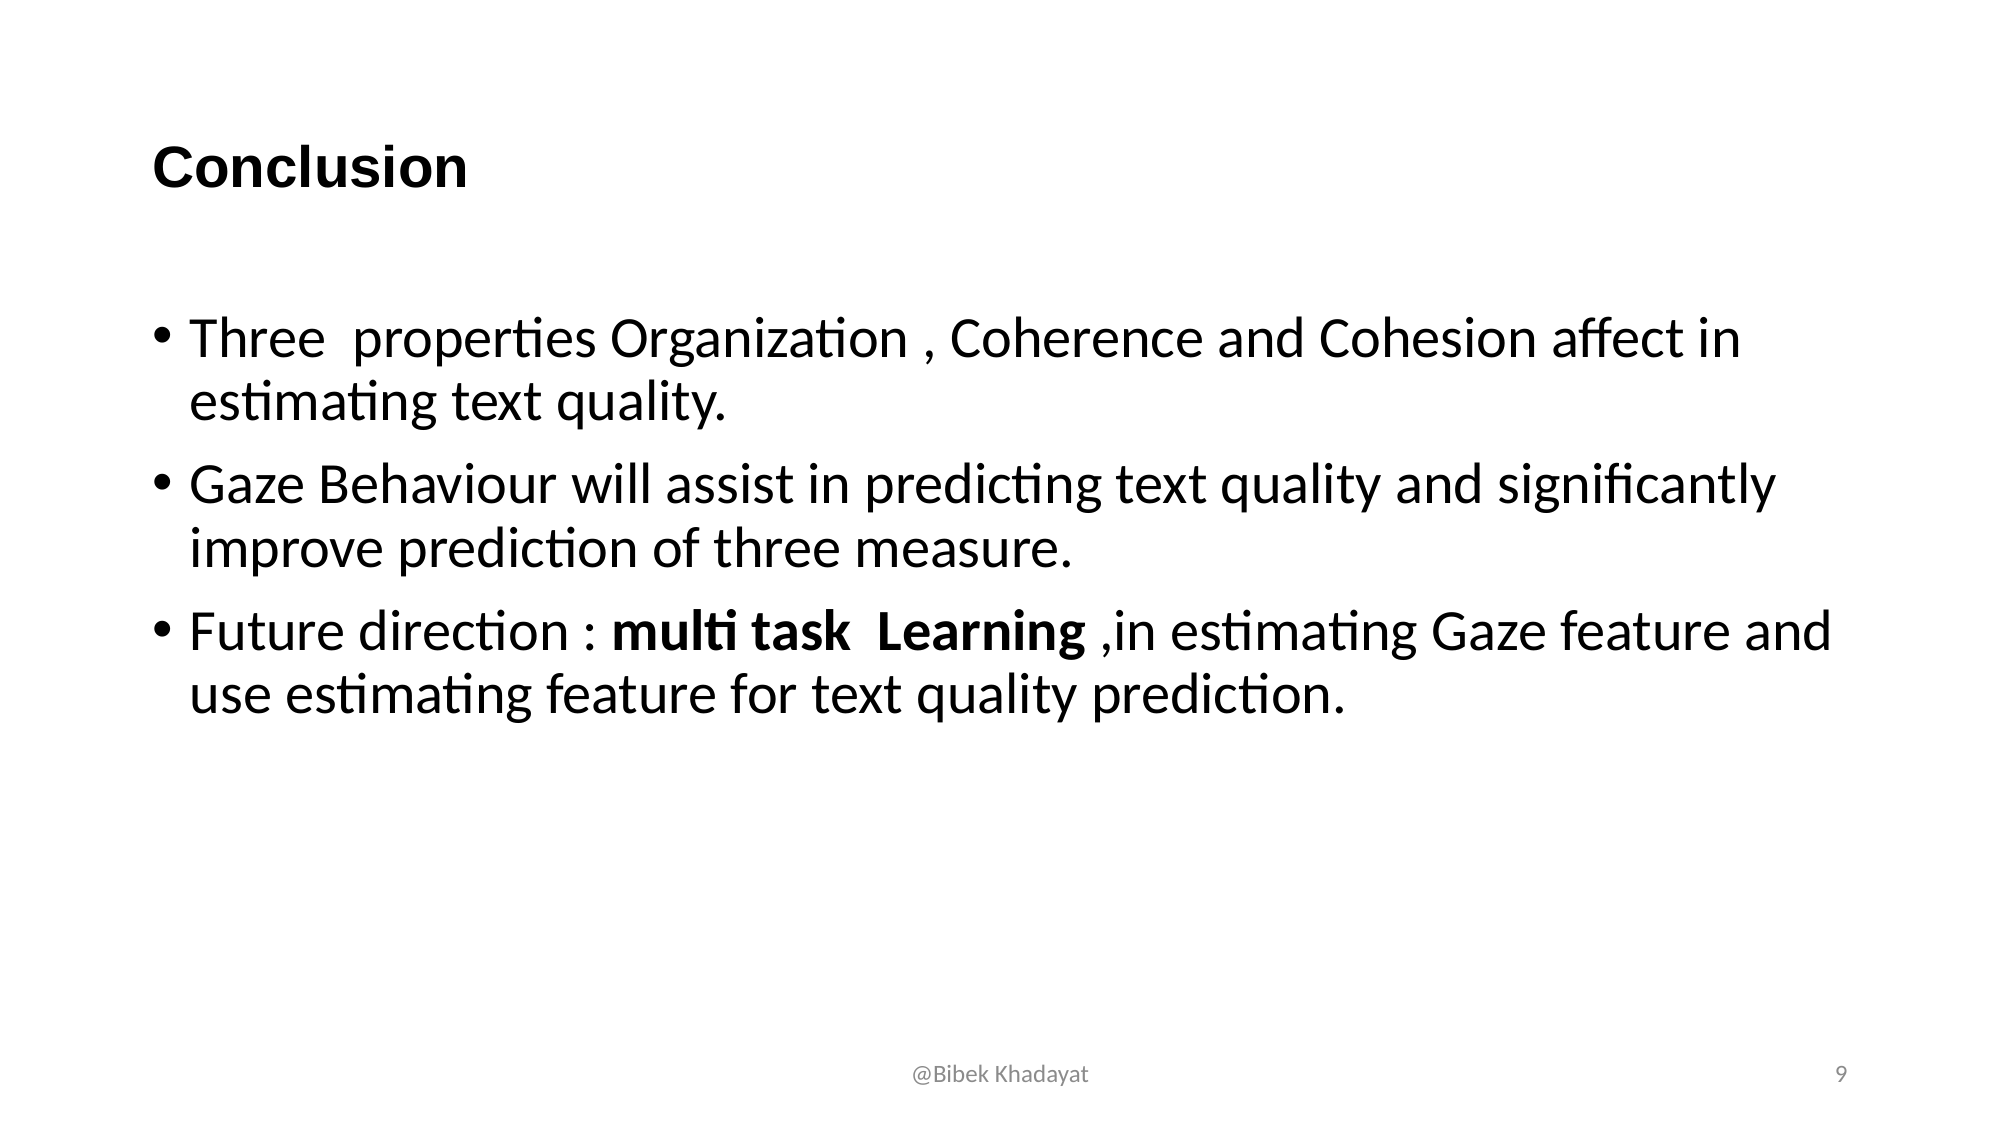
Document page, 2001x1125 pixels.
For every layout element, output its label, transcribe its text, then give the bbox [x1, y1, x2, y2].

title Conclusion [137, 59, 1863, 278]
footer @Bibek Khadayat [662, 1042, 1338, 1103]
list Three properties Organization , Coherence and Cohesion affect in estimating text quality. Gaze Behaviour will assist in predicting text quality and significantly improve prediction of three measure. Future direction : multi task Learning ,in estimating Gaze feature and use estimating feature for text quality prediction. [137, 299, 1863, 1014]
slide_number 9 [1412, 1042, 1863, 1103]
